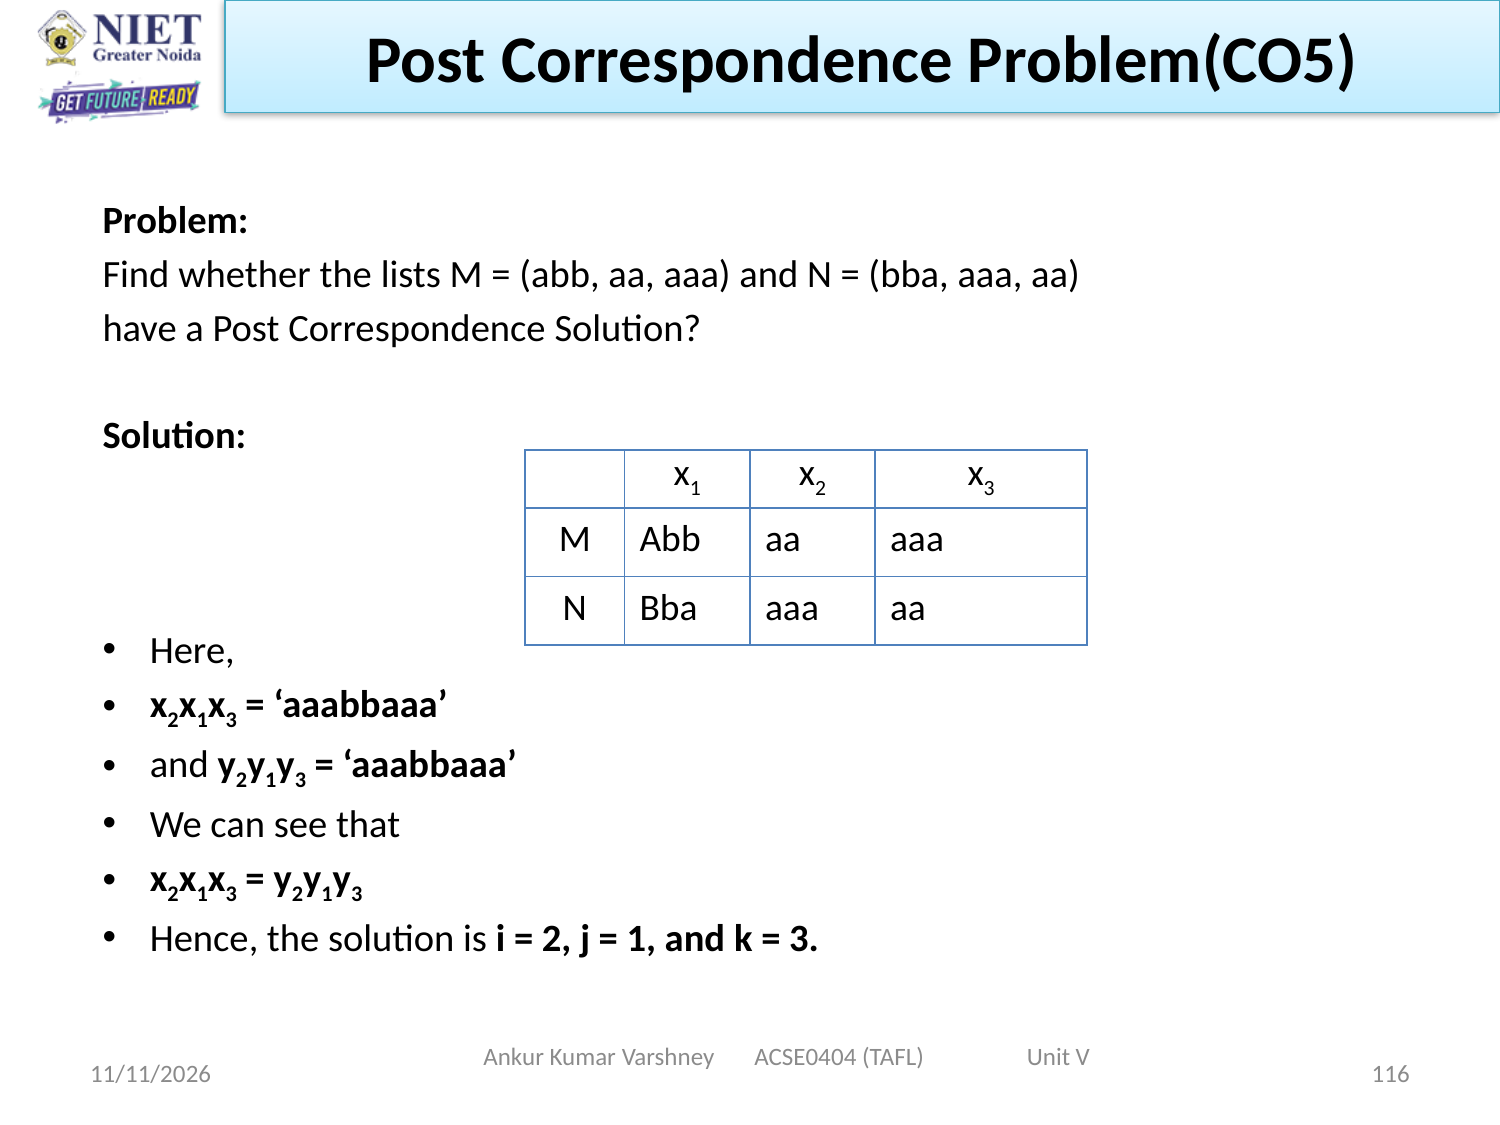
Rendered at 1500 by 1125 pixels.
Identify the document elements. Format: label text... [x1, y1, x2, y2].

table_cell aaa [876, 509, 1086, 576]
picture [0, 0, 238, 135]
slide_number 116 [1074, 1042, 1425, 1103]
table_header x3 [876, 451, 1086, 507]
table_header x1 [625, 451, 749, 507]
list Problem: Find whether the lists M = (abb, aa, aaa) and N = (bba, aaa, aa) have a Post Correspondence Solution? Solution: Here, x2x1x3 = ‘aaabbaaa’ and y2y1y3 = ‘aaabbaaa’ We can see that x2x1x3 = y2y1y3 Hence, the solution is i = 2, j = 1, and k = 3. [87, 187, 1438, 988]
table_cell aa [751, 509, 874, 576]
table_cell Abb [625, 509, 749, 576]
table_cell aaa [751, 577, 874, 644]
table_header [526, 451, 624, 507]
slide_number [75, 1042, 425, 1103]
table_cell aa [876, 577, 1086, 644]
table_cell N [526, 577, 624, 644]
table_header x2 [751, 451, 874, 507]
table_cell M [526, 509, 624, 576]
text_box Post Correspondence Problem(CO5) [238, 0, 1500, 113]
table_cell Bba [625, 577, 749, 644]
footer Ankur Kumar Varshney ACSE0404 (TAFL) Unit V [375, 1025, 1200, 1085]
